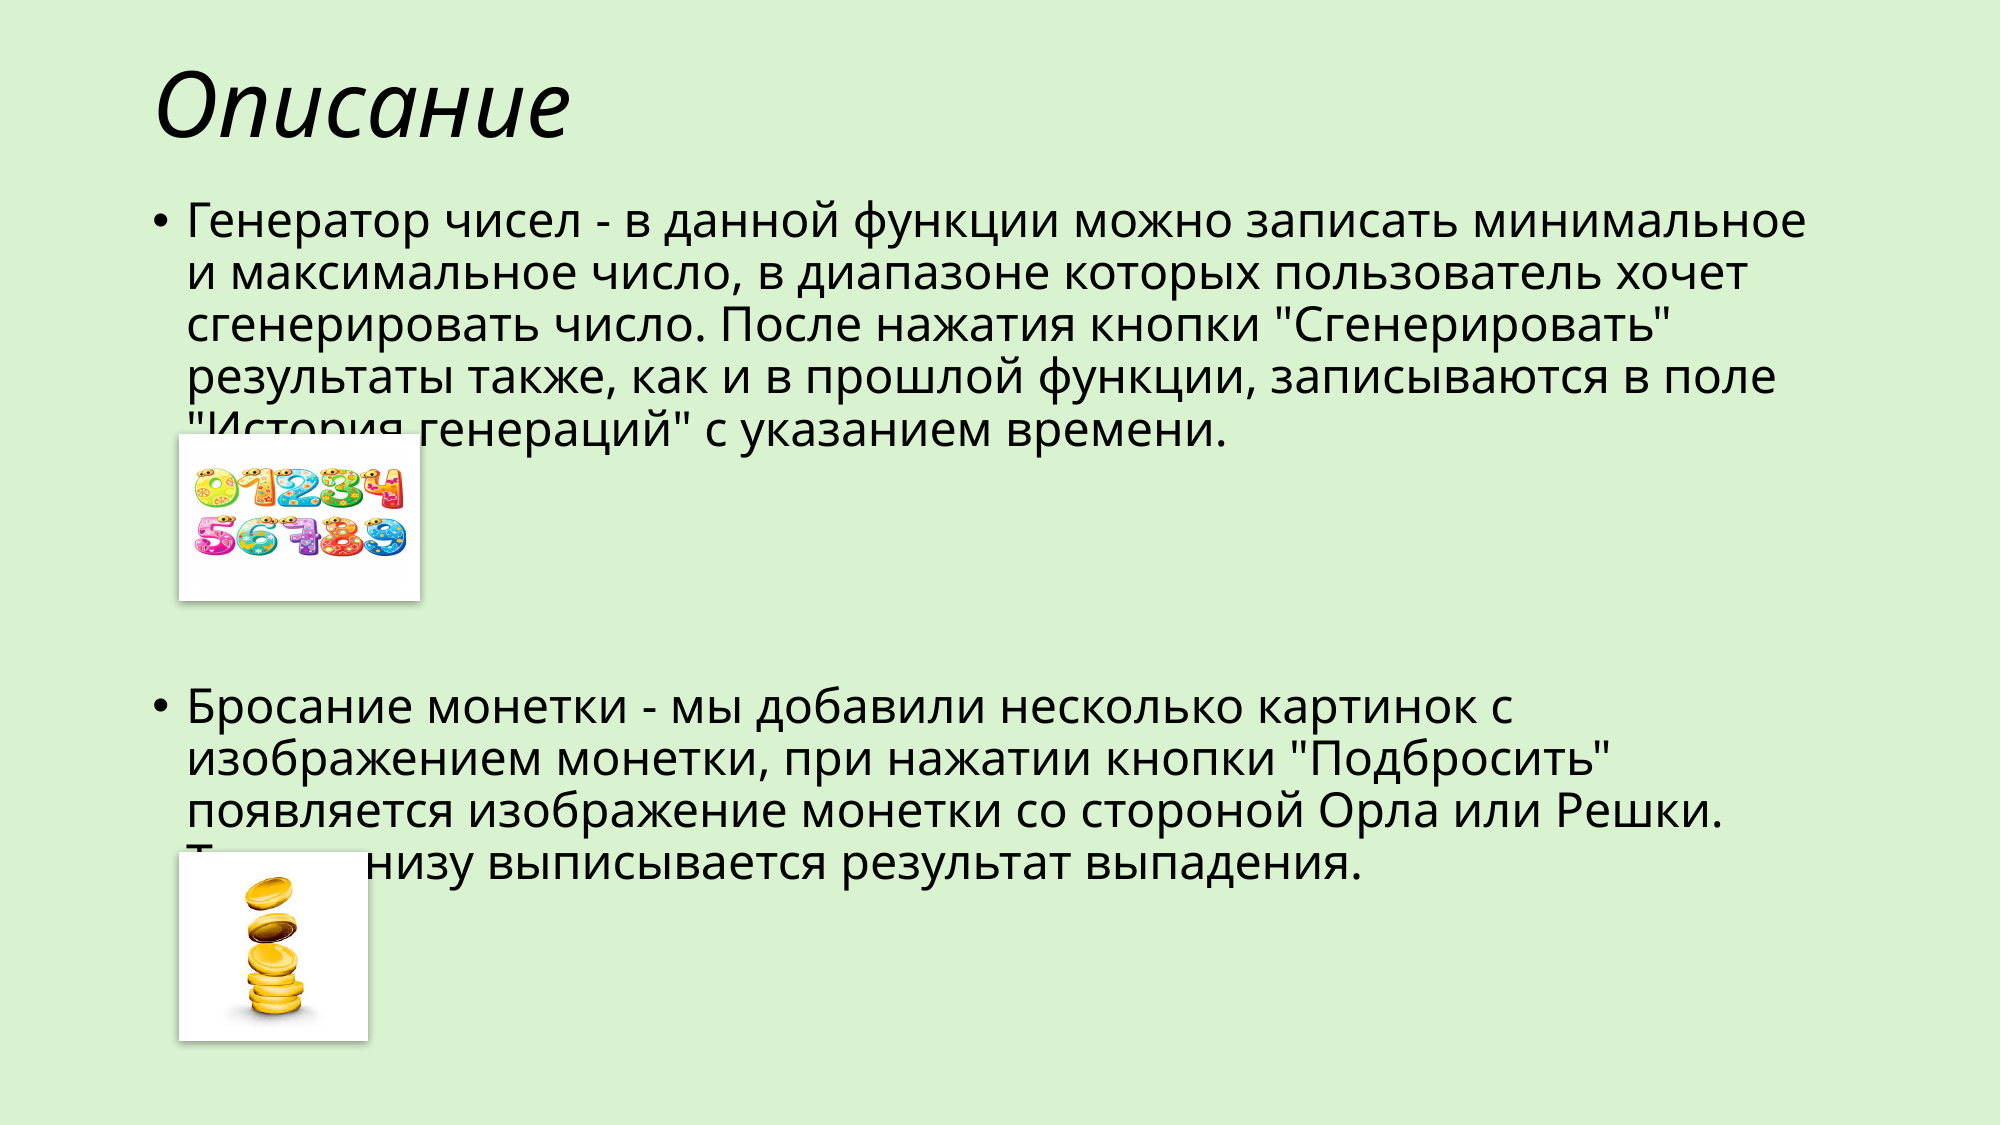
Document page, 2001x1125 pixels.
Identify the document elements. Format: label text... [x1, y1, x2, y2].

picture [192, 447, 407, 587]
picture [192, 865, 354, 1028]
list Генератор чисел - в данной функции можно записать минимальное и максимальное число, в диапазоне которых пользователь хочет сгенерировать число. После нажатия кнопки "Сгенерировать" результаты также, как и в прошлой функции, записываются в поле "История генераций" с указанием времени. Бросание монетки - мы добавили несколько картинок с изображением монетки, при нажатии кнопки "Подбросить" появляется изображение монетки со стороной Орла или Решки. Также внизу выписывается результат выпадения. [137, 188, 1863, 903]
title Описание [137, 0, 1863, 188]
